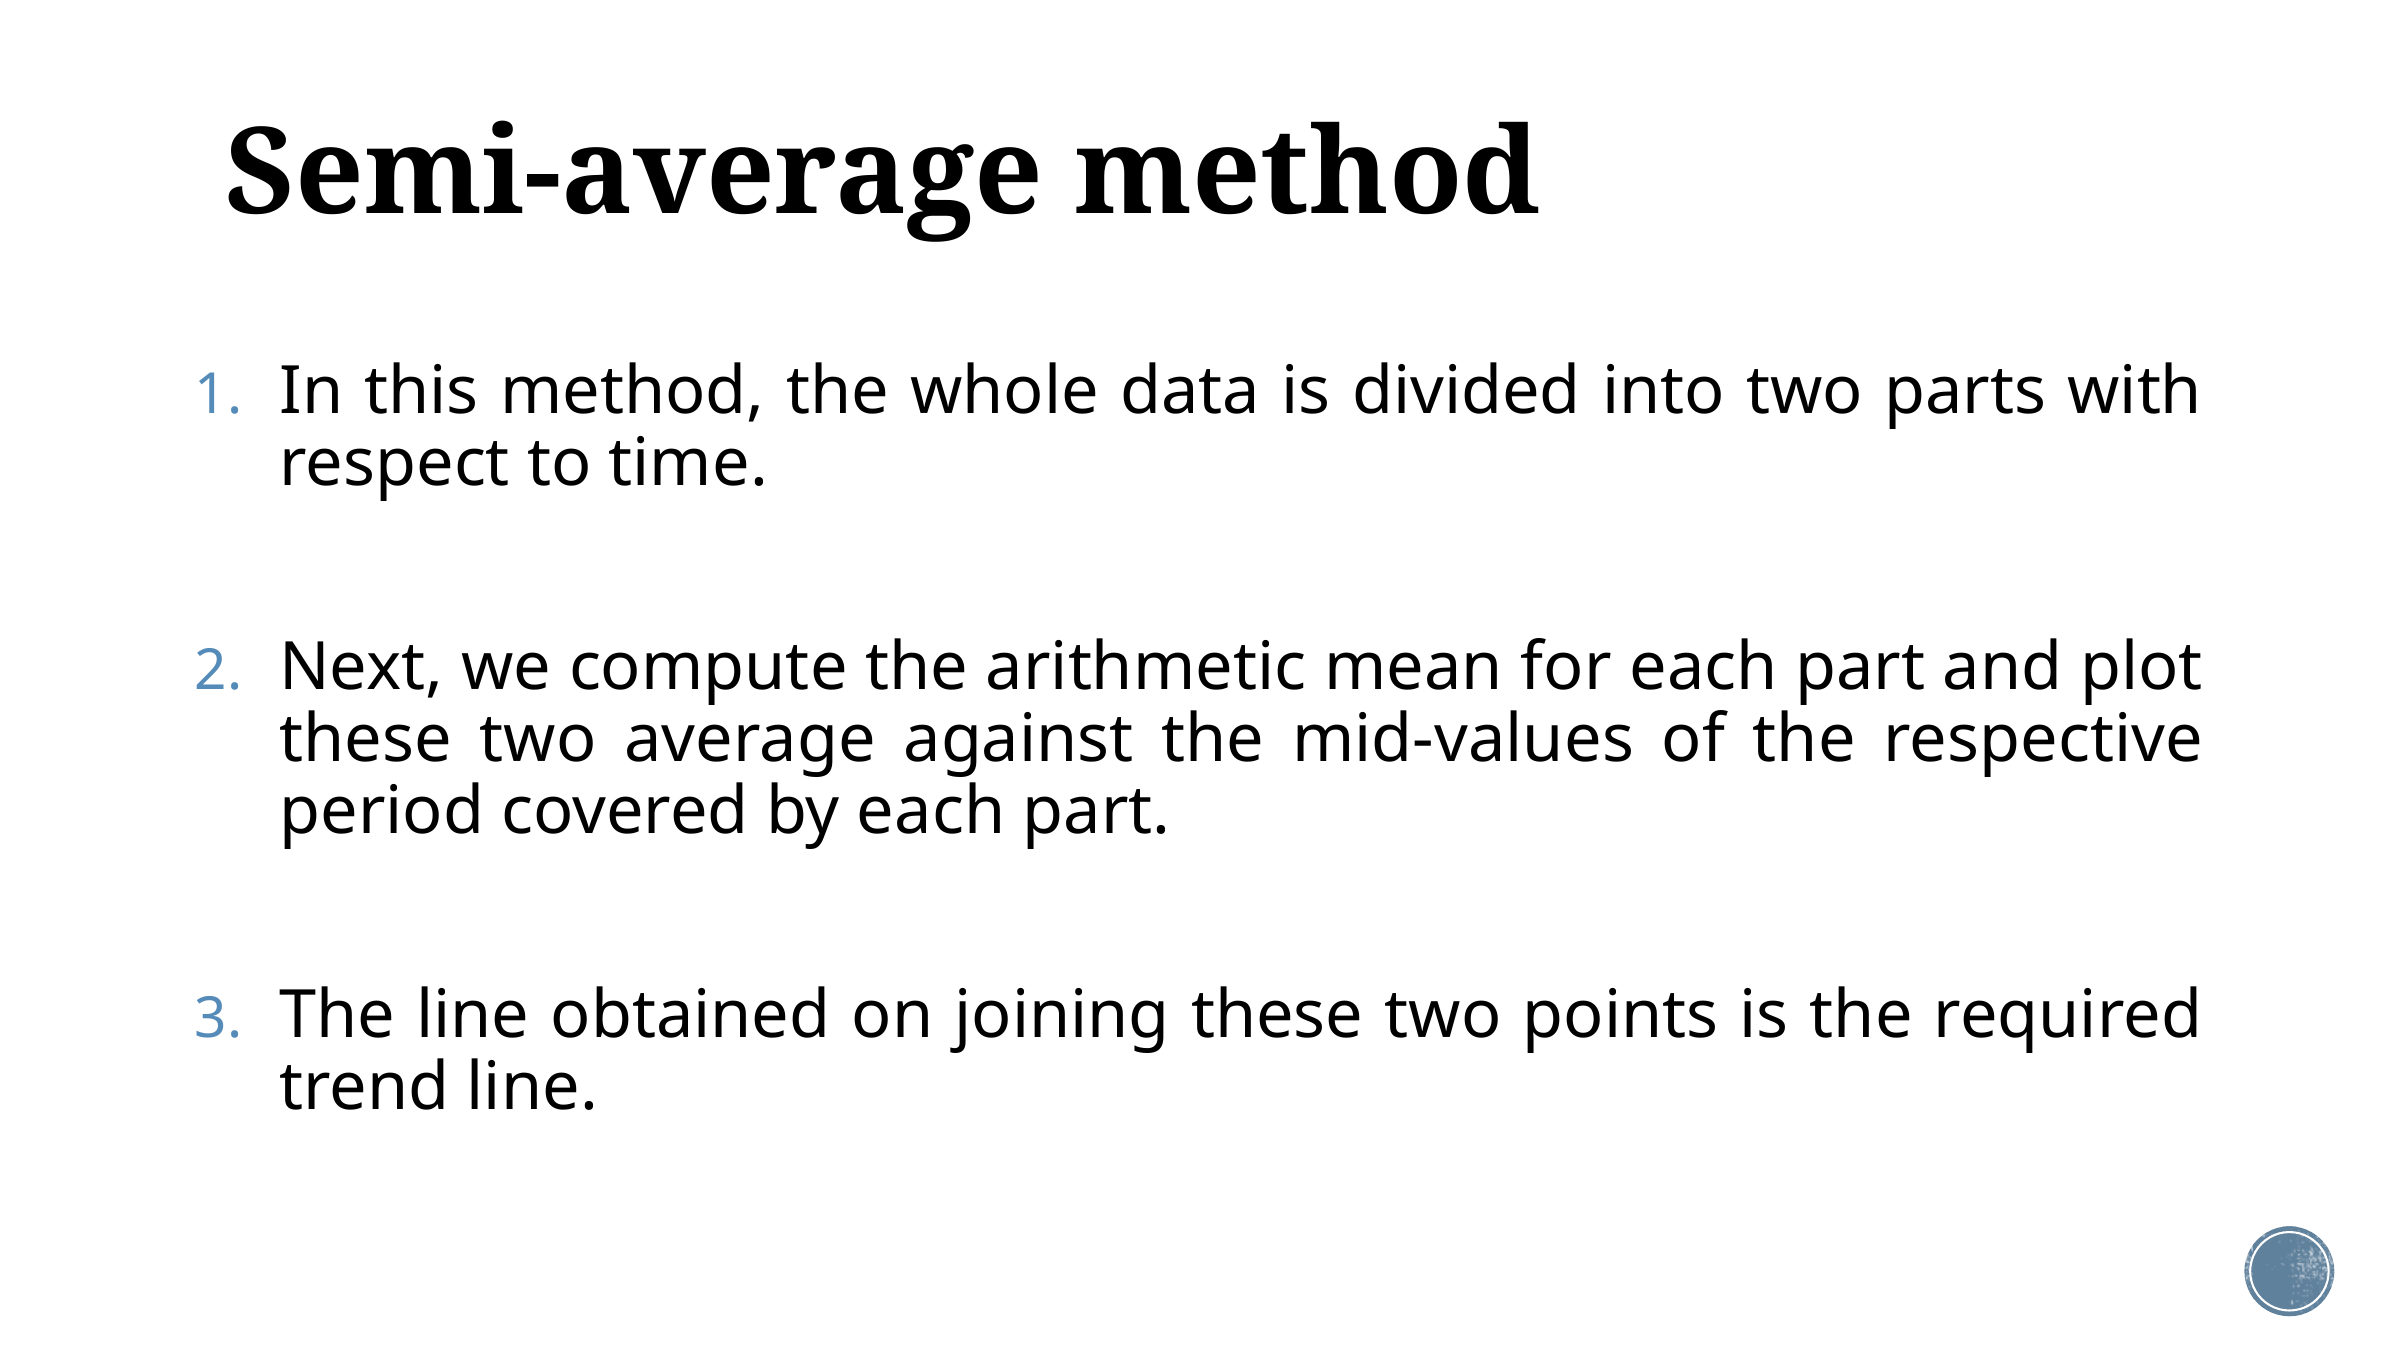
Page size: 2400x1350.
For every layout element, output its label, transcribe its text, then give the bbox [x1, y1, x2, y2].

title Semi-average method [210, 16, 2191, 333]
list In this method, the whole data is divided into two parts with respect to time. Next, we compute the arithmetic mean for each part and plot these two average against the mid-values of the respective period covered by each part. The line obtained on joining these two points is the required trend line. [179, 348, 2220, 1168]
